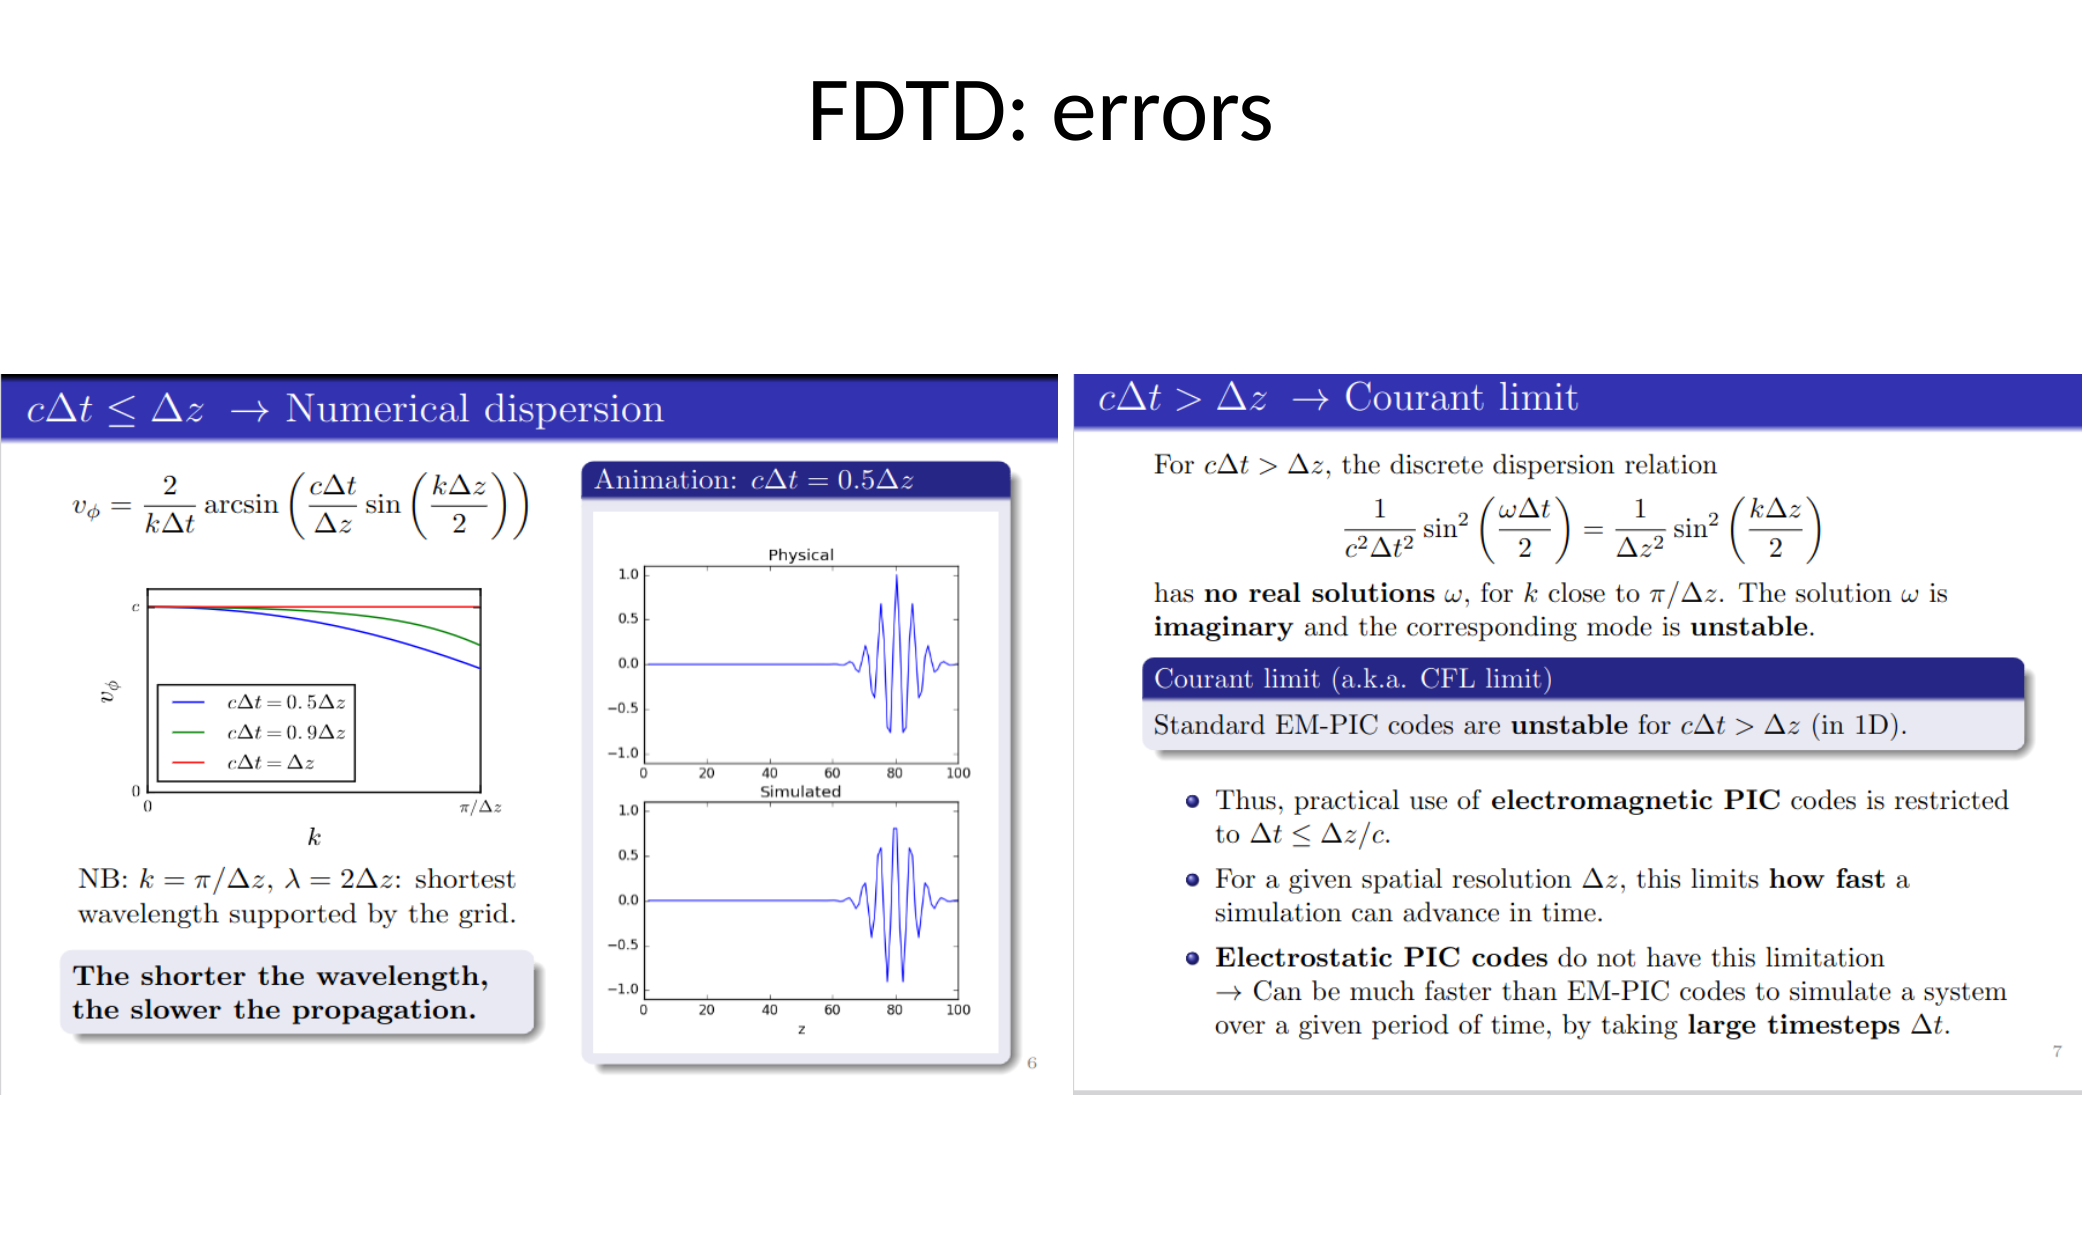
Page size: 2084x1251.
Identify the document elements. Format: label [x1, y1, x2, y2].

picture [0, 374, 1059, 1096]
picture [1073, 374, 2082, 1096]
